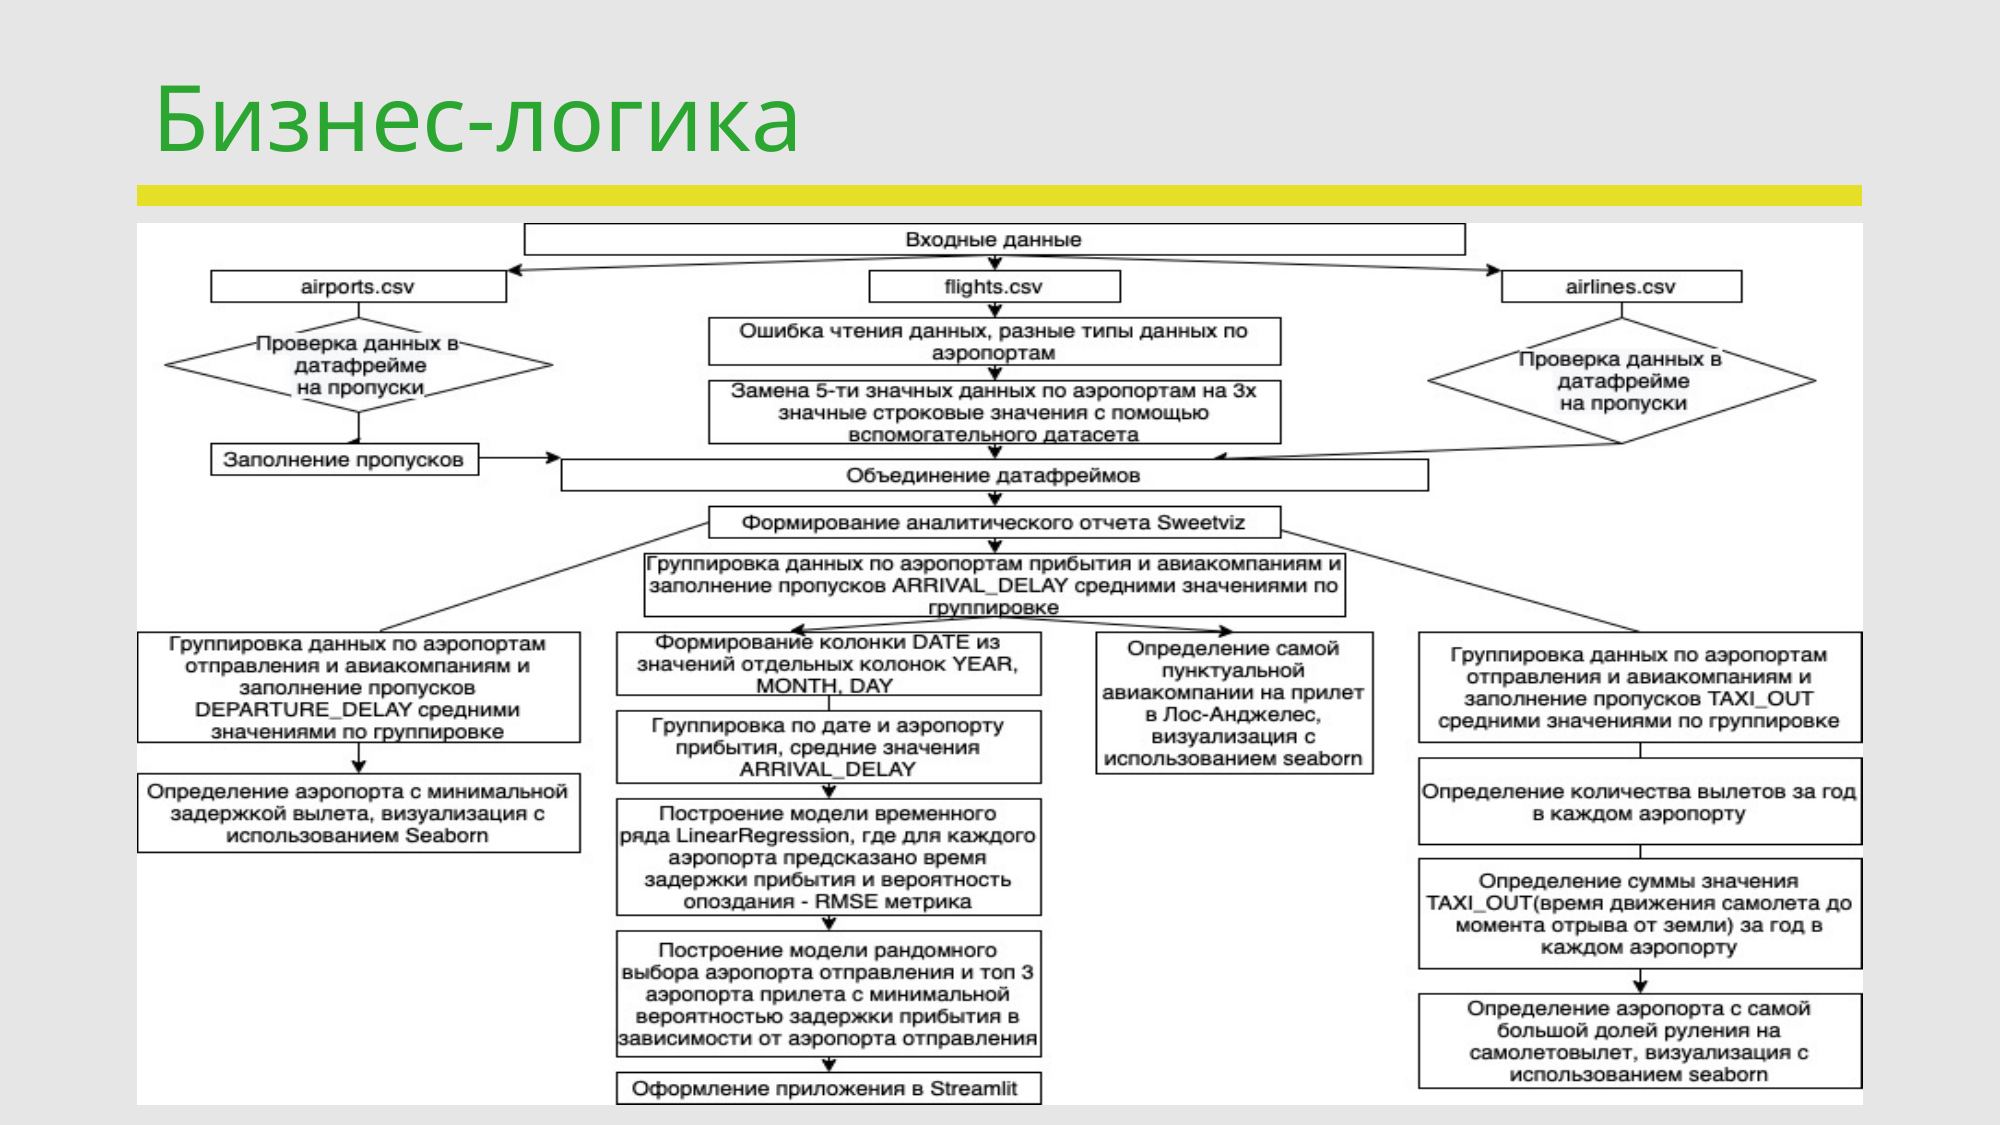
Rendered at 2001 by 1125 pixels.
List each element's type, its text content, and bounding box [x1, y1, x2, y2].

title Бизнес-логика [137, 59, 1863, 184]
picture [137, 223, 1863, 1105]
